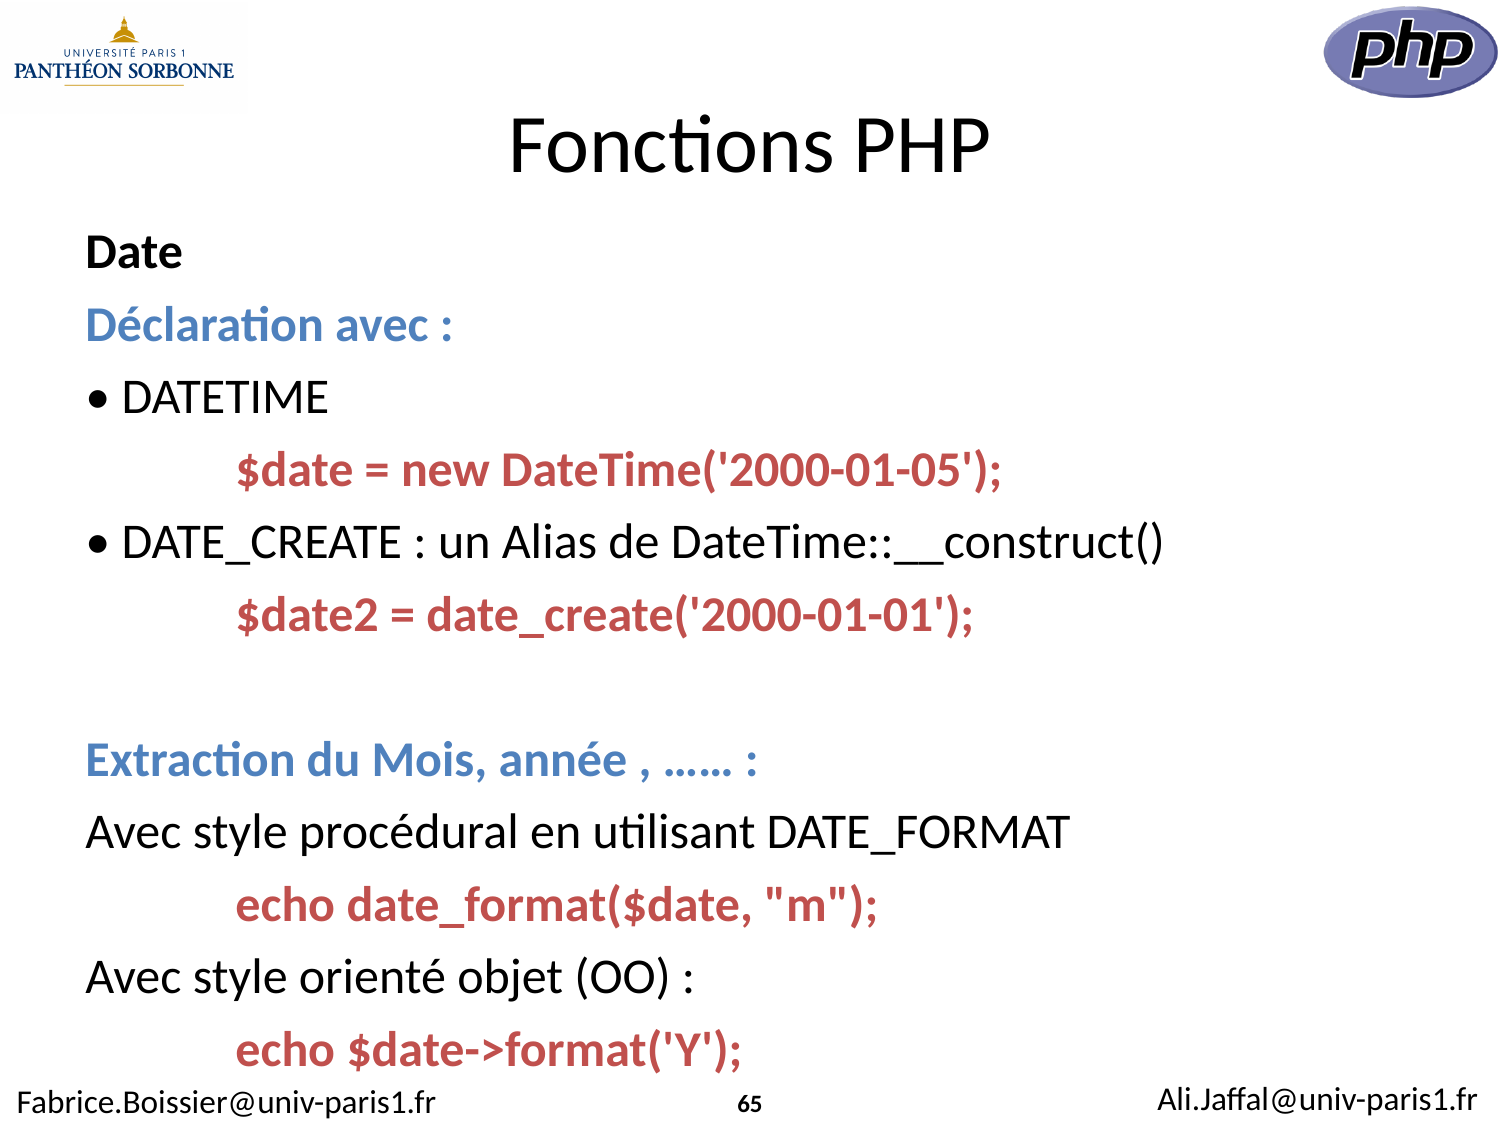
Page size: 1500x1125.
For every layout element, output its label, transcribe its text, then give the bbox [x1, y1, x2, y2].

picture [0, 2, 248, 114]
picture [1321, 0, 1500, 119]
slide_number 65 [575, 1072, 925, 1125]
list Date Déclaration avec : • DATETIME $date = new DateTime('2000-01-05'); • DATE_CREATE : un Alias de DateTime::__construct() $date2 = date_create('2000-01-01'); Extraction du Mois, année , …… : Avec style procédural en utilisant DATE_FORMAT echo date_format($date, "m"); Avec style orienté objet (OO) : echo $date->format('Y'); [70, 210, 1471, 1094]
title Fonctions PHP [75, 45, 1425, 210]
